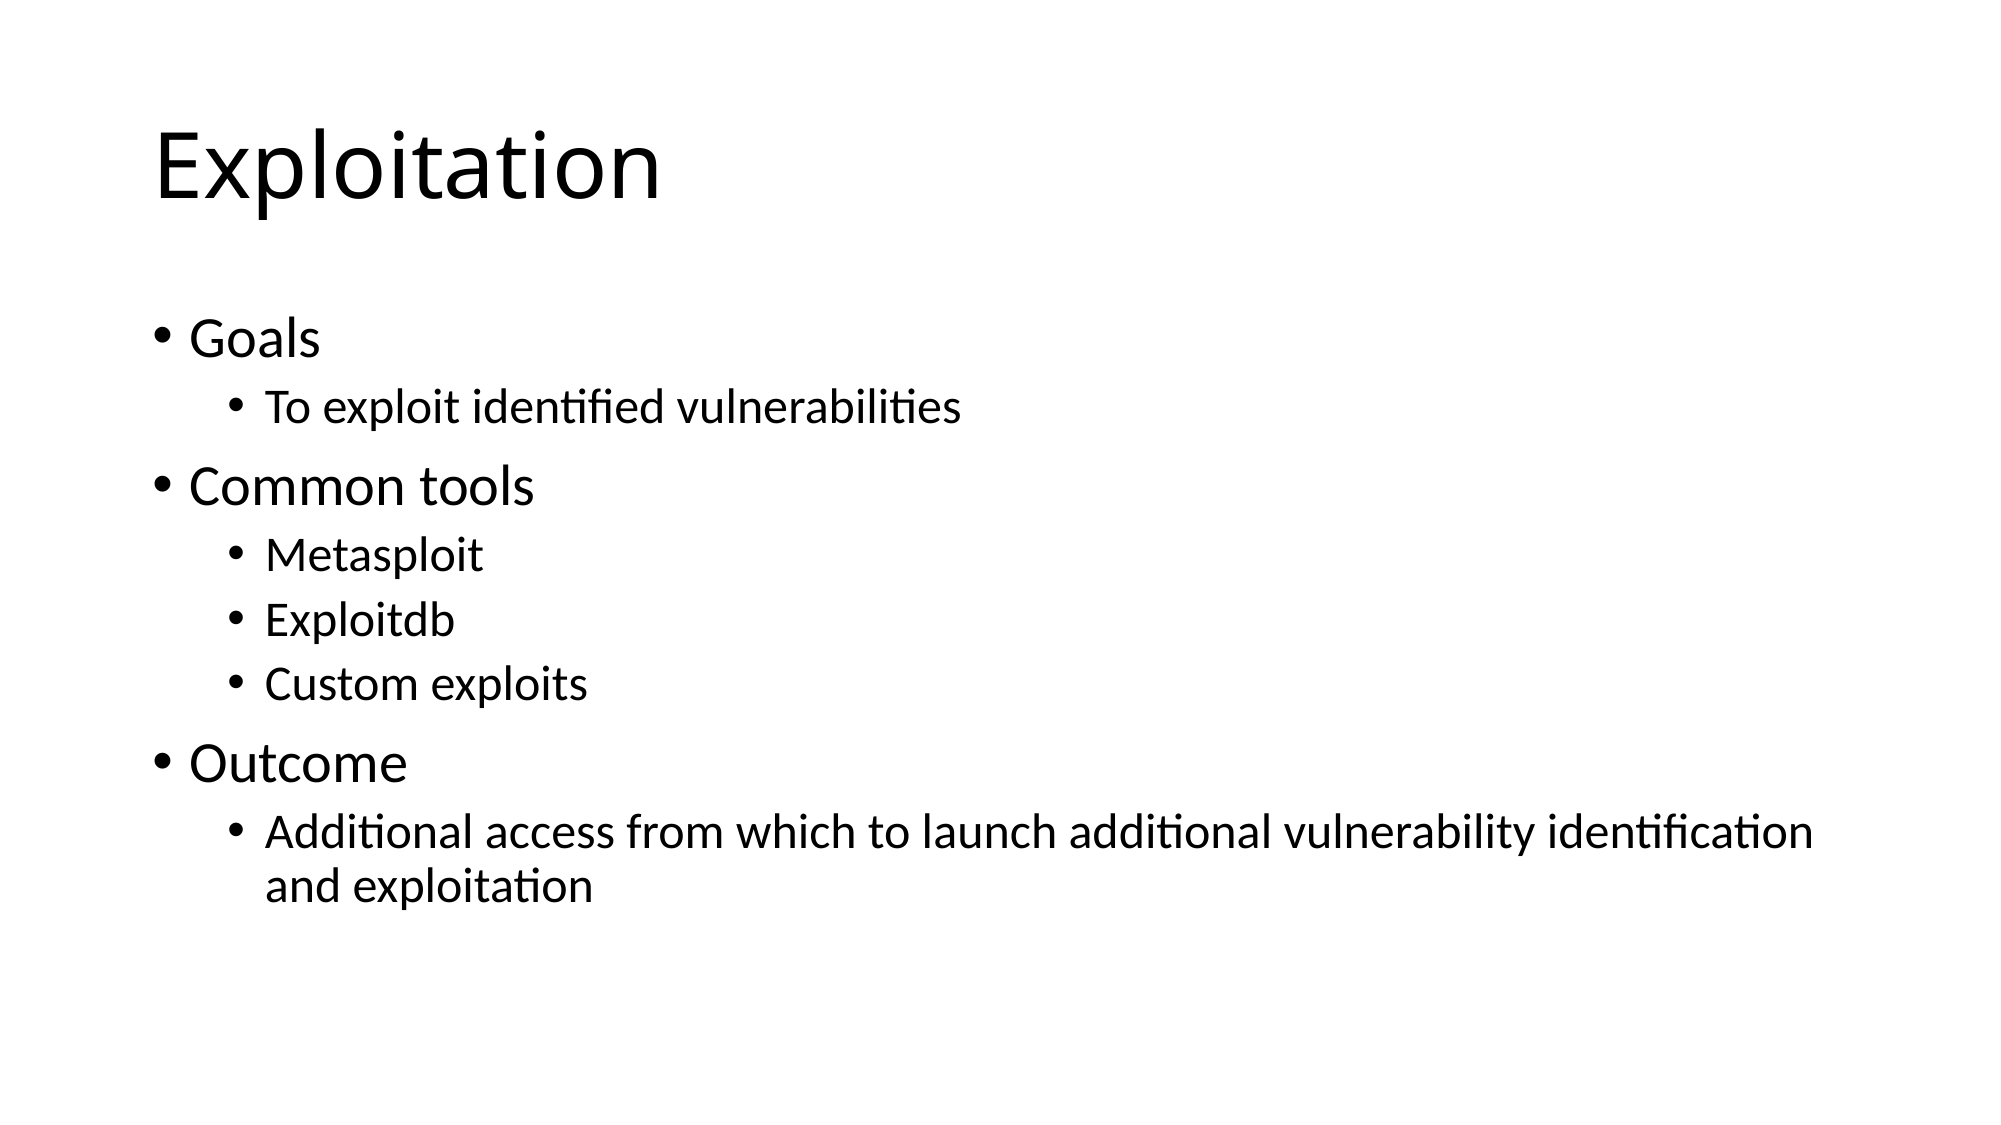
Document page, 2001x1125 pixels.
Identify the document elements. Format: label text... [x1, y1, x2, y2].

list Goals To exploit identified vulnerabilities Common tools Metasploit Exploitdb Custom exploits Outcome Additional access from which to launch additional vulnerability identification and exploitation [137, 299, 1863, 1014]
title Exploitation [137, 59, 1863, 278]
